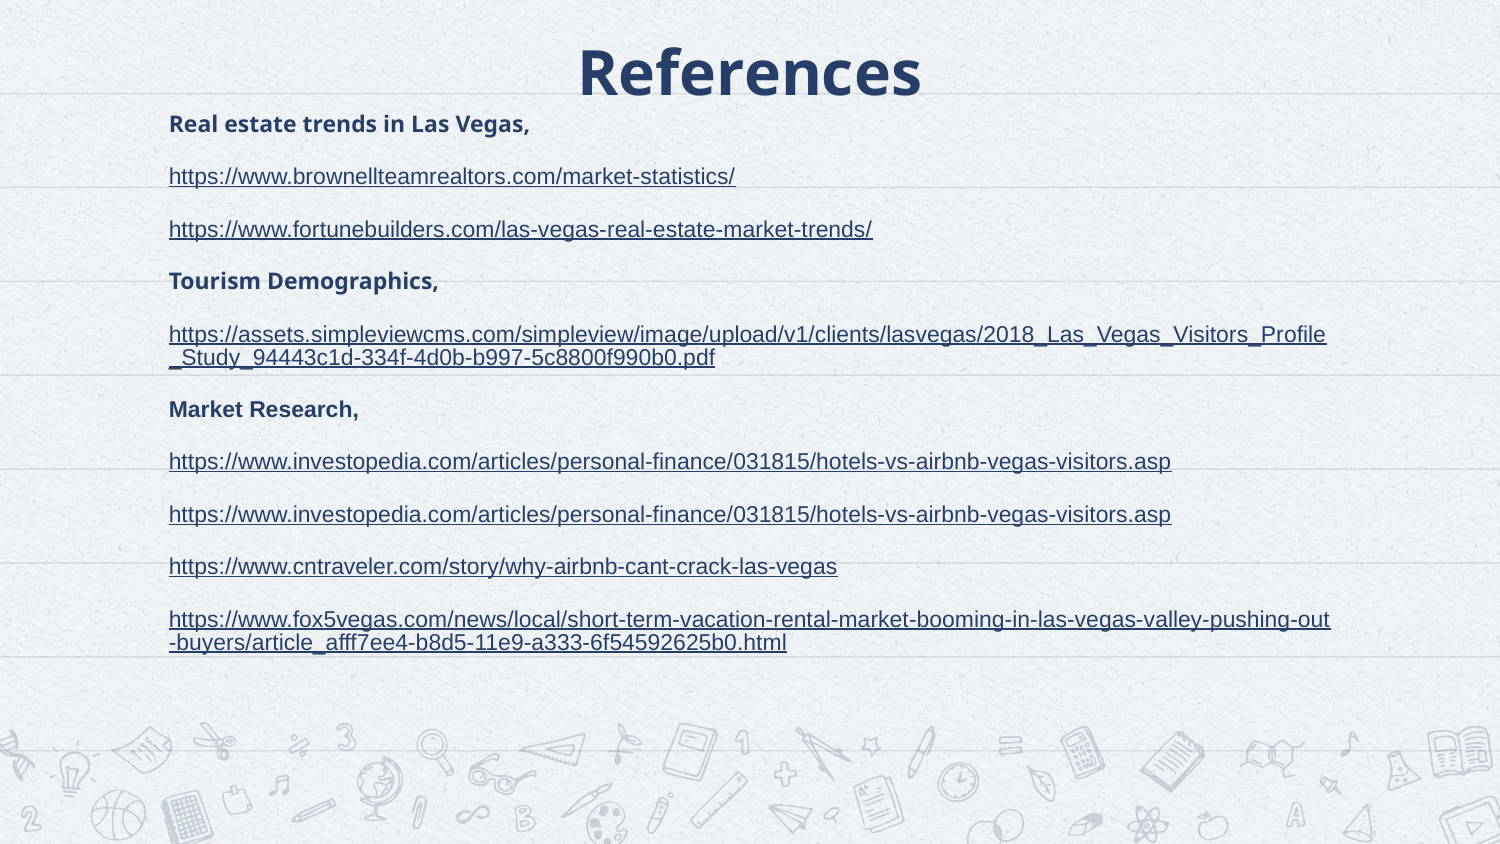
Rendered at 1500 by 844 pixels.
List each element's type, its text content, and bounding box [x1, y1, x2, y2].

title References [168, 19, 1332, 109]
list Real estate trends in Las Vegas, https://www.brownellteamrealtors.com/market-statistics/ https://www.fortunebuilders.com/las-vegas-real-estate-market-trends/ Tourism Demographics, https://assets.simpleviewcms.com/simpleview/image/upload/v1/clients/lasvegas/2018_Las_Vegas_Visitors_Profile_Study_94443c1d-334f-4d0b-b997-5c8800f990b0.pdf Market Research, https://www.investopedia.com/articles/personal-finance/031815/hotels-vs-airbnb-vegas-visitors.asp https://www.investopedia.com/articles/personal-finance/031815/hotels-vs-airbnb-vegas-visitors.asp https://www.cntraveler.com/story/why-airbnb-cant-crack-las-vegas https://www.fox5vegas.com/news/local/short-term-vacation-rental-market-booming-in-las-vegas-valley-pushing-out-buyers/article_afff7ee4-b8d5-11e9-a333-6f54592625b0.html [168, 109, 1332, 550]
picture [0, 0, 1500, 844]
